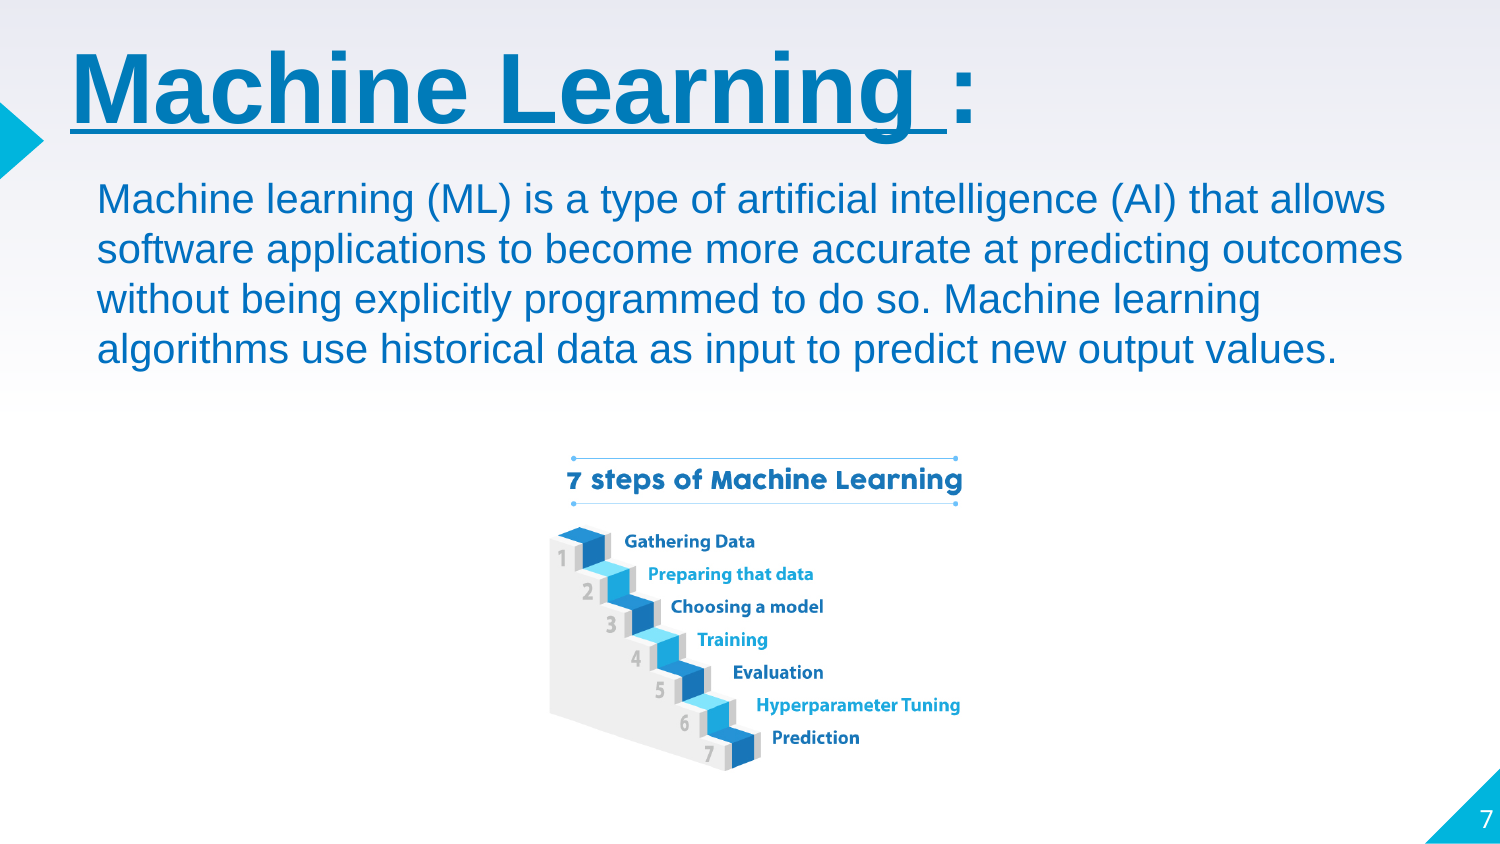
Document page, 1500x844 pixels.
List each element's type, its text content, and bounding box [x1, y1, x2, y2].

slide_number 7 [1418, 760, 1494, 838]
text_box Machine learning (ML) is a type of artificial intelligence (AI) that allows software applications to become more accurate at predicting outcomes without being explicitly programmed to do so. Machine learning algorithms use historical data as input to predict new output values. [82, 163, 1442, 379]
picture [491, 433, 1038, 798]
title Machine Learning : [70, 46, 1461, 225]
